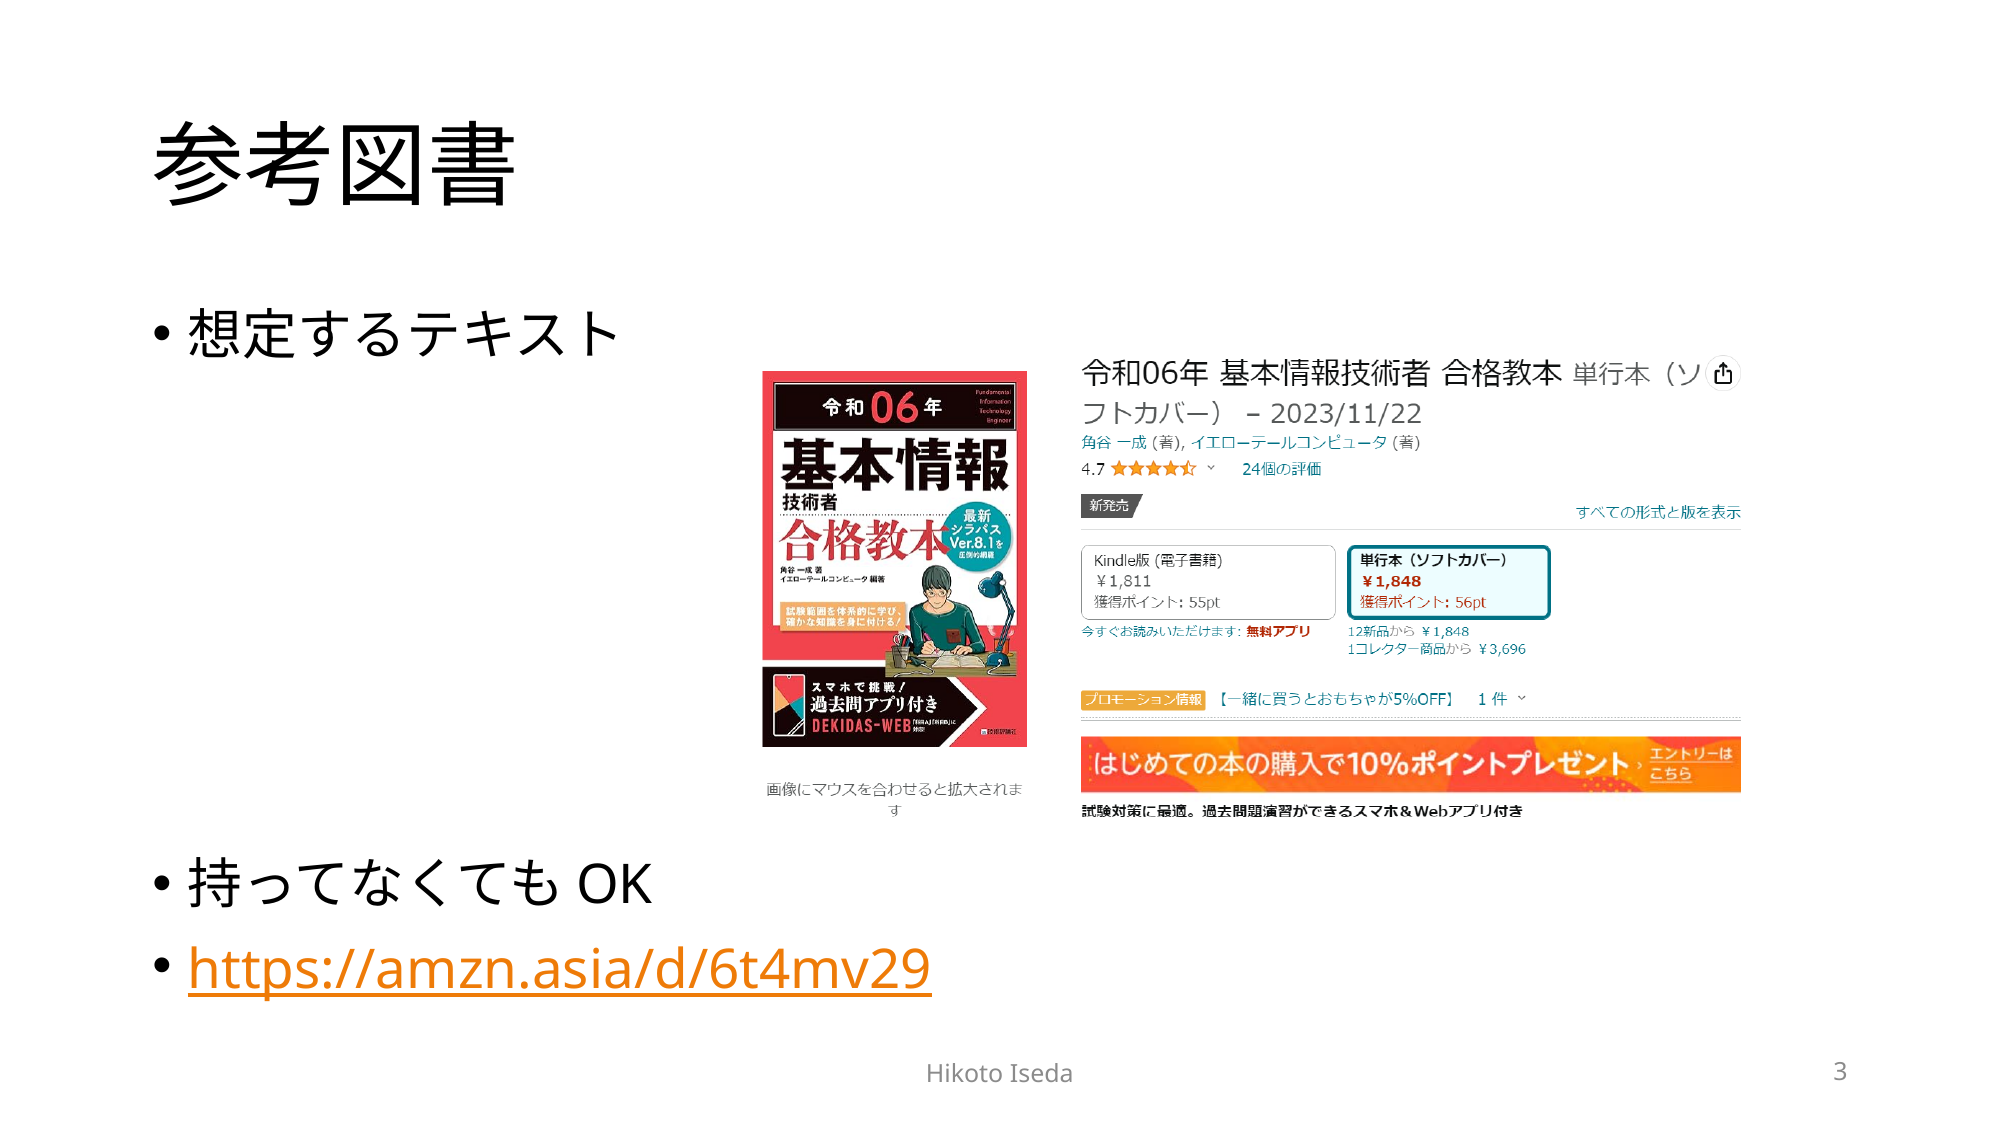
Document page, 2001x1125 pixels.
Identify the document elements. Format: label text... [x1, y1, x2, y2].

title 参考図書 [137, 59, 1863, 278]
picture [757, 336, 1789, 817]
footer Hikoto Iseda [662, 1042, 1338, 1103]
slide_number 3 [1412, 1042, 1863, 1103]
list 想定するテキスト 持ってなくてもOK https://amzn.asia/d/6t4mv29 [137, 299, 1863, 1014]
